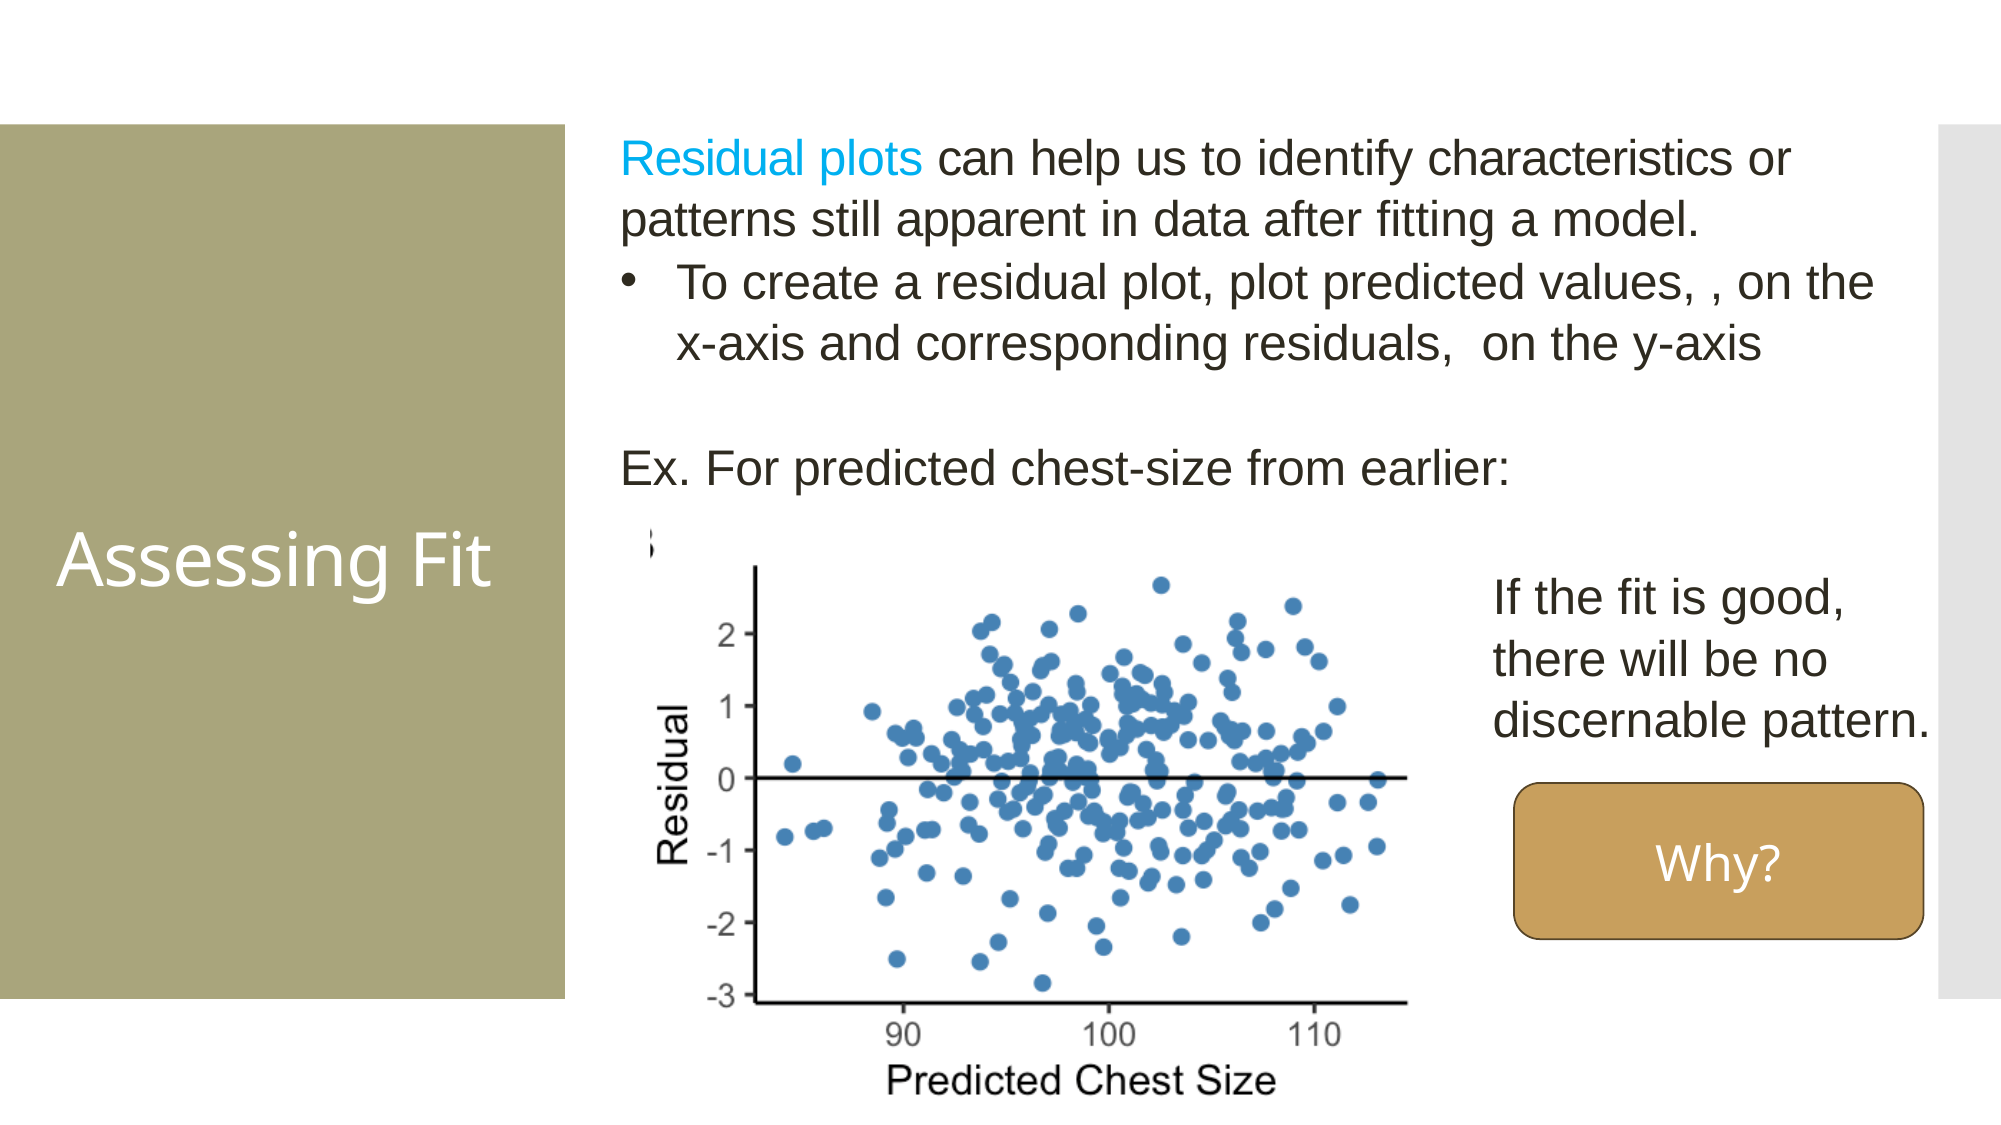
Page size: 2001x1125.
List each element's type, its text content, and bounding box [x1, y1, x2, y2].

text_box If the fit is good, there will be no discernable pattern. [1490, 562, 1959, 748]
picture [649, 500, 1424, 1125]
text_box Why? [1513, 782, 1925, 941]
title Assessing Fit [41, 184, 525, 940]
